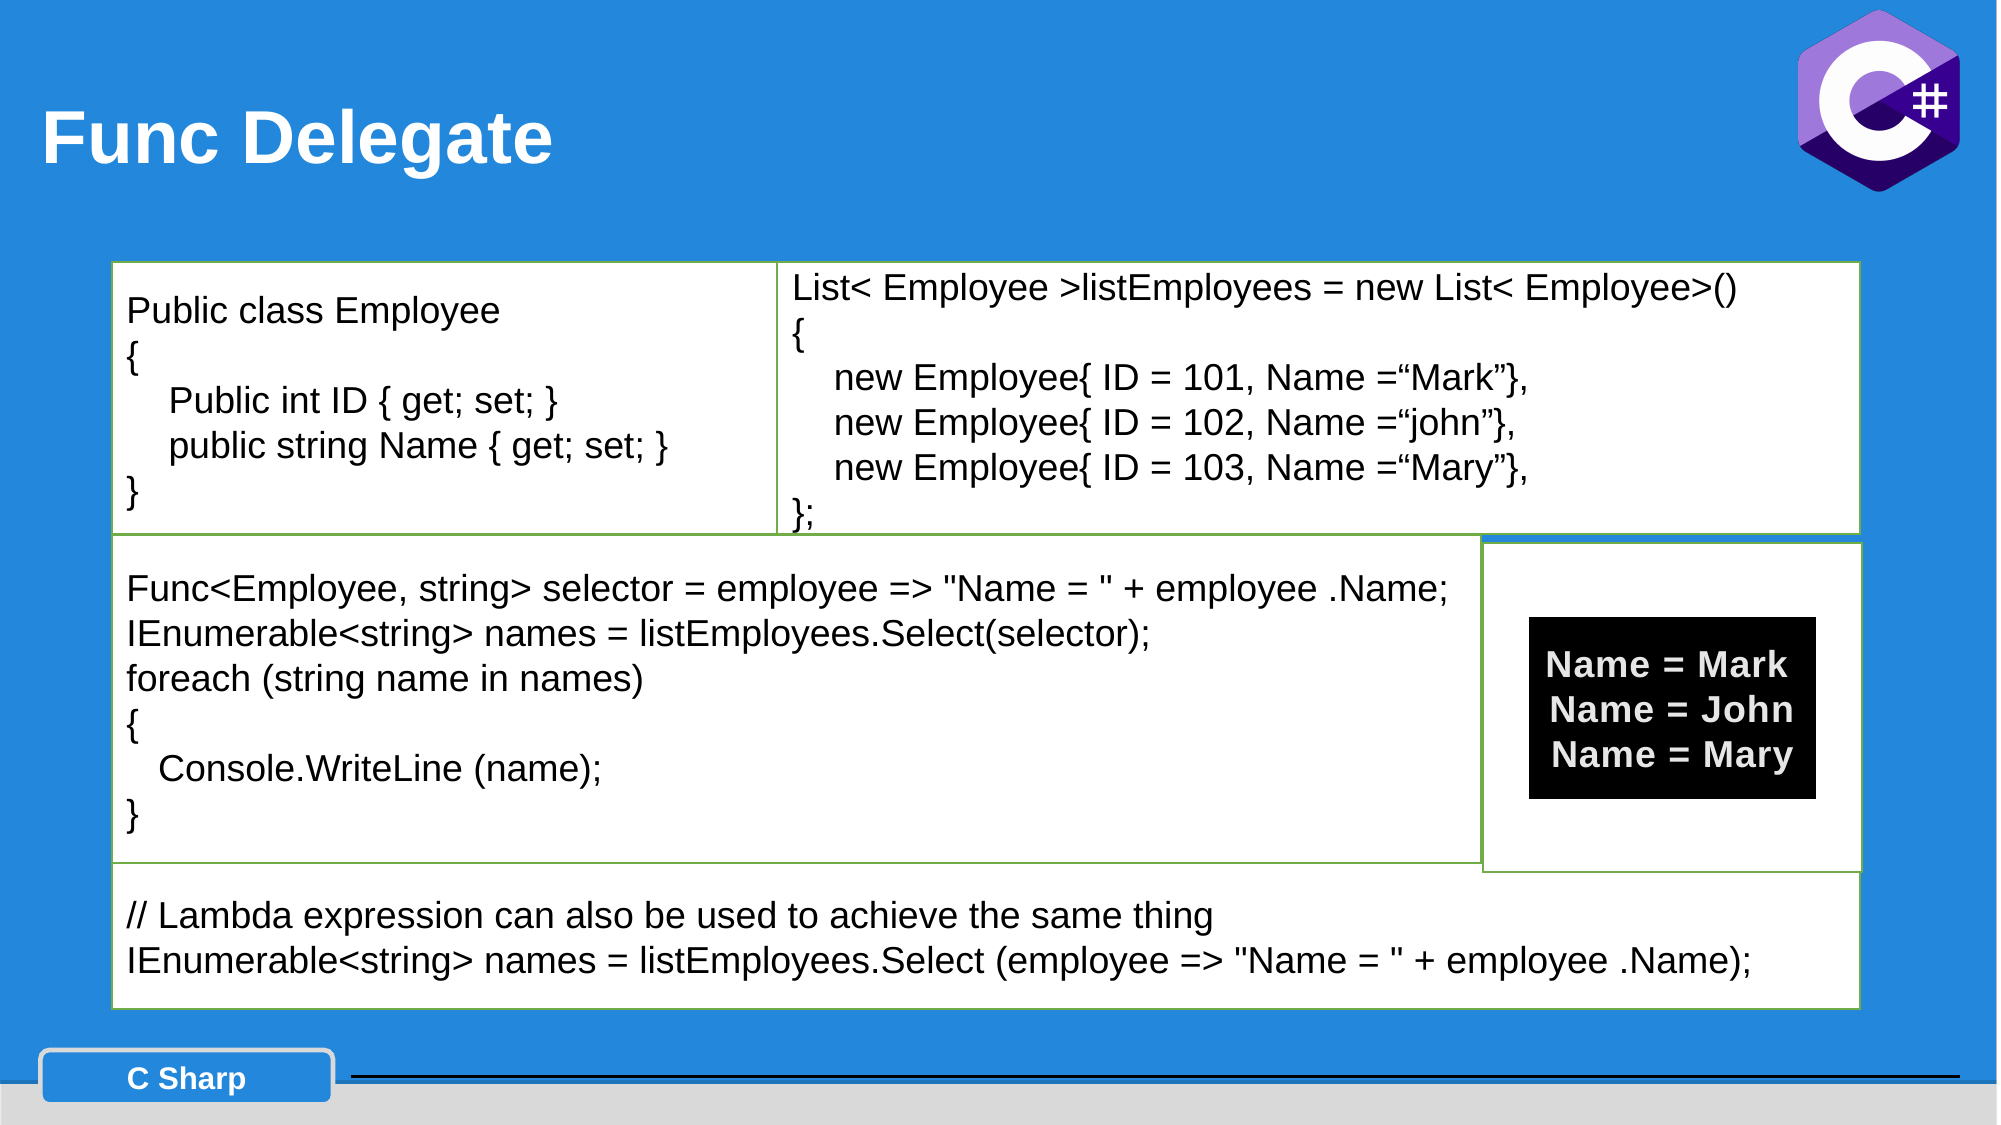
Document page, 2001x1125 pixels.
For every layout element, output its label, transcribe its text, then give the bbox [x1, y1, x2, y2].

text_box Name = Mark Name = John Name = Mary [1529, 617, 1816, 799]
text_box Public class Employee { Public int ID { get; set; } public string Name { get; set; } } [111, 261, 776, 534]
picture [0, 0, 2001, 1125]
text_box // Lambda expression can also be used to achieve the same thing IEnumerable<string> names = listEmployees.Select (employee => "Name = " + employee .Name); [111, 862, 1861, 1010]
text_box List< Employee >listEmployees = new List< Employee>() { new Employee{ ID = 101, Name =“Mark”}, new Employee{ ID = 102, Name =“john”}, new Employee{ ID = 103, Name =“Mary”}, }; [776, 261, 1861, 535]
title Func Delegate [26, 32, 1694, 188]
text_box [1482, 542, 1863, 873]
text_box Func<Employee, string> selector = employee => "Name = " + employee .Name; IEnumerable<string> names = listEmployees.Select(selector); foreach (string name in names) { Console.WriteLine (name); } [111, 534, 1482, 862]
